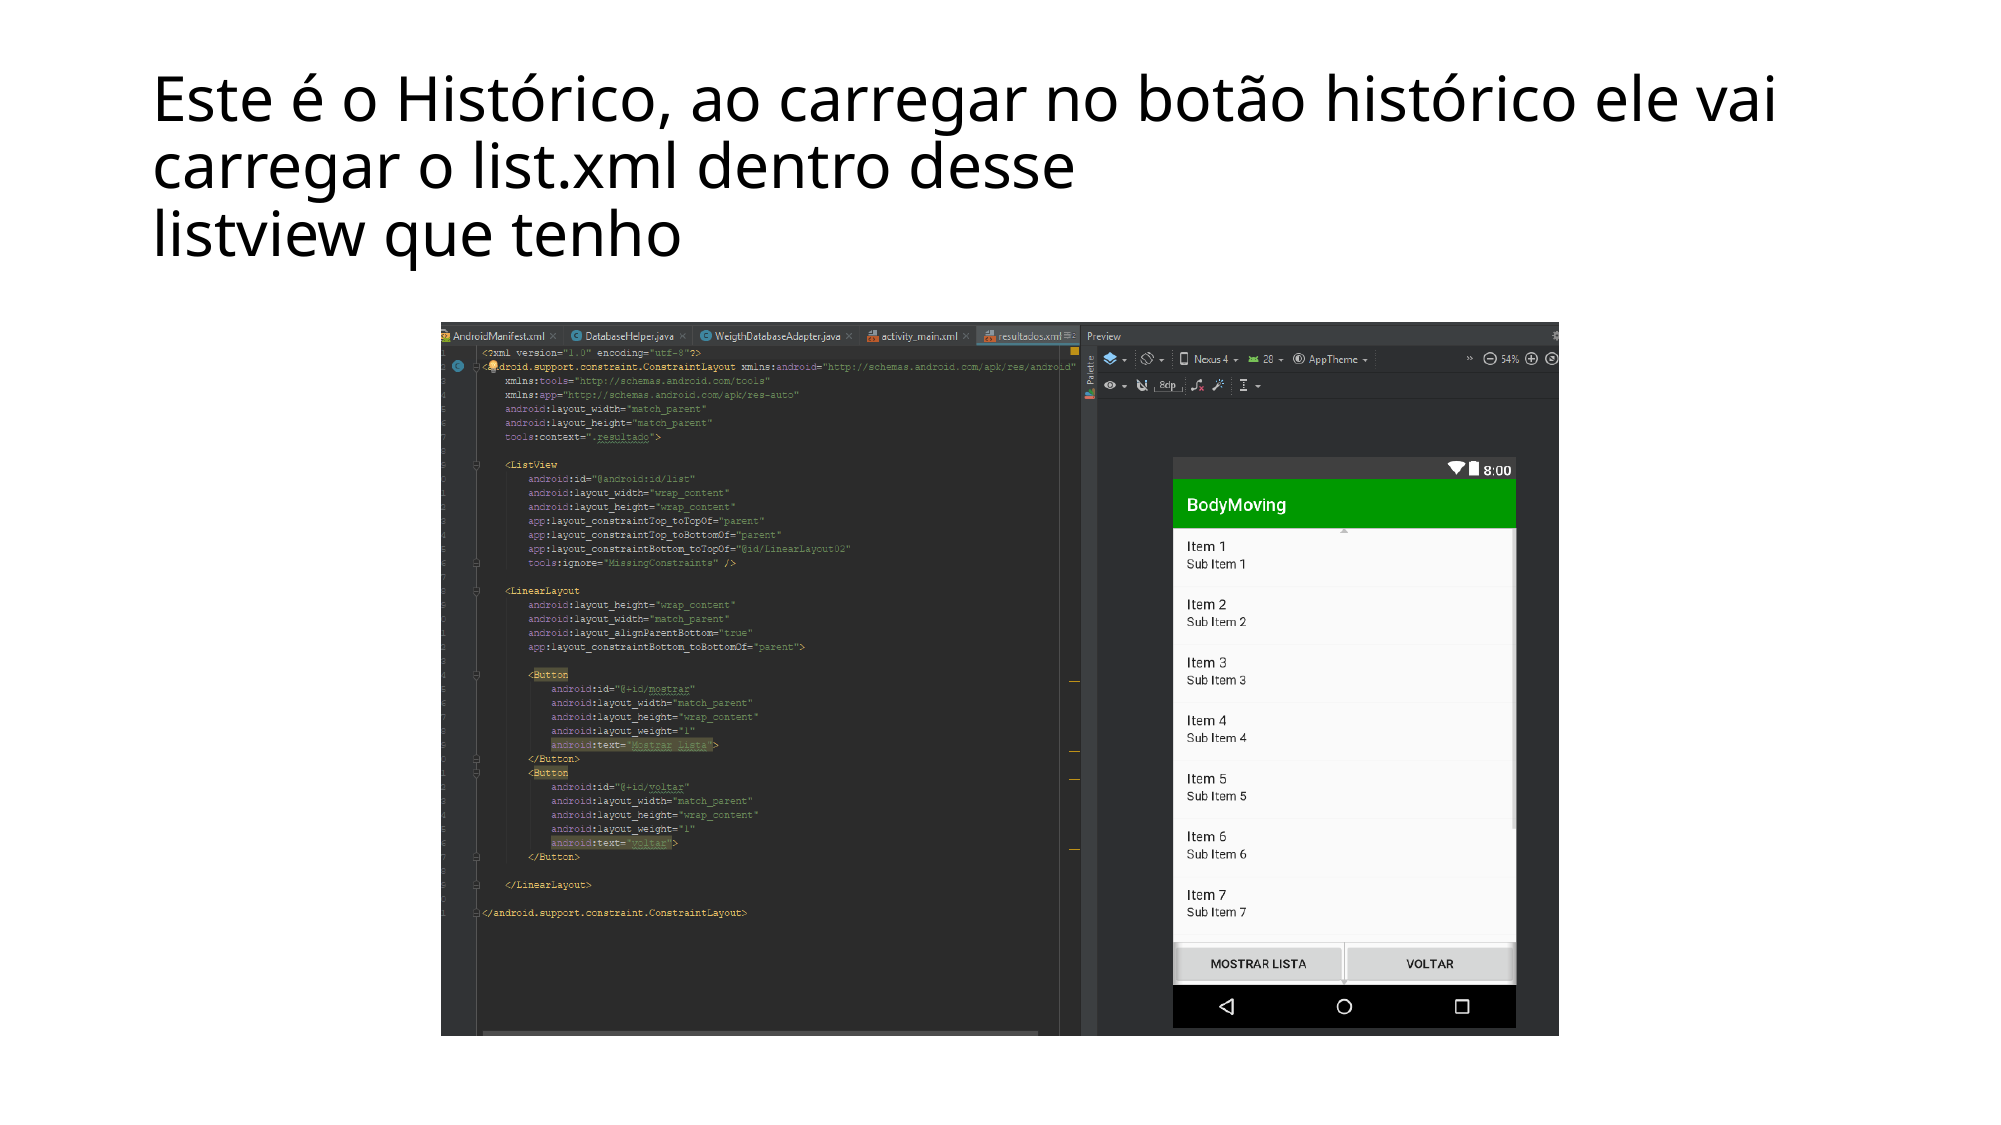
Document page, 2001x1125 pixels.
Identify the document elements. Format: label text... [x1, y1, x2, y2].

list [441, 322, 1559, 1036]
title Este é o Histórico, ao carregar no botão histórico ele vai carregar o list.xml dentro desse listview que tenho [137, 59, 1863, 278]
